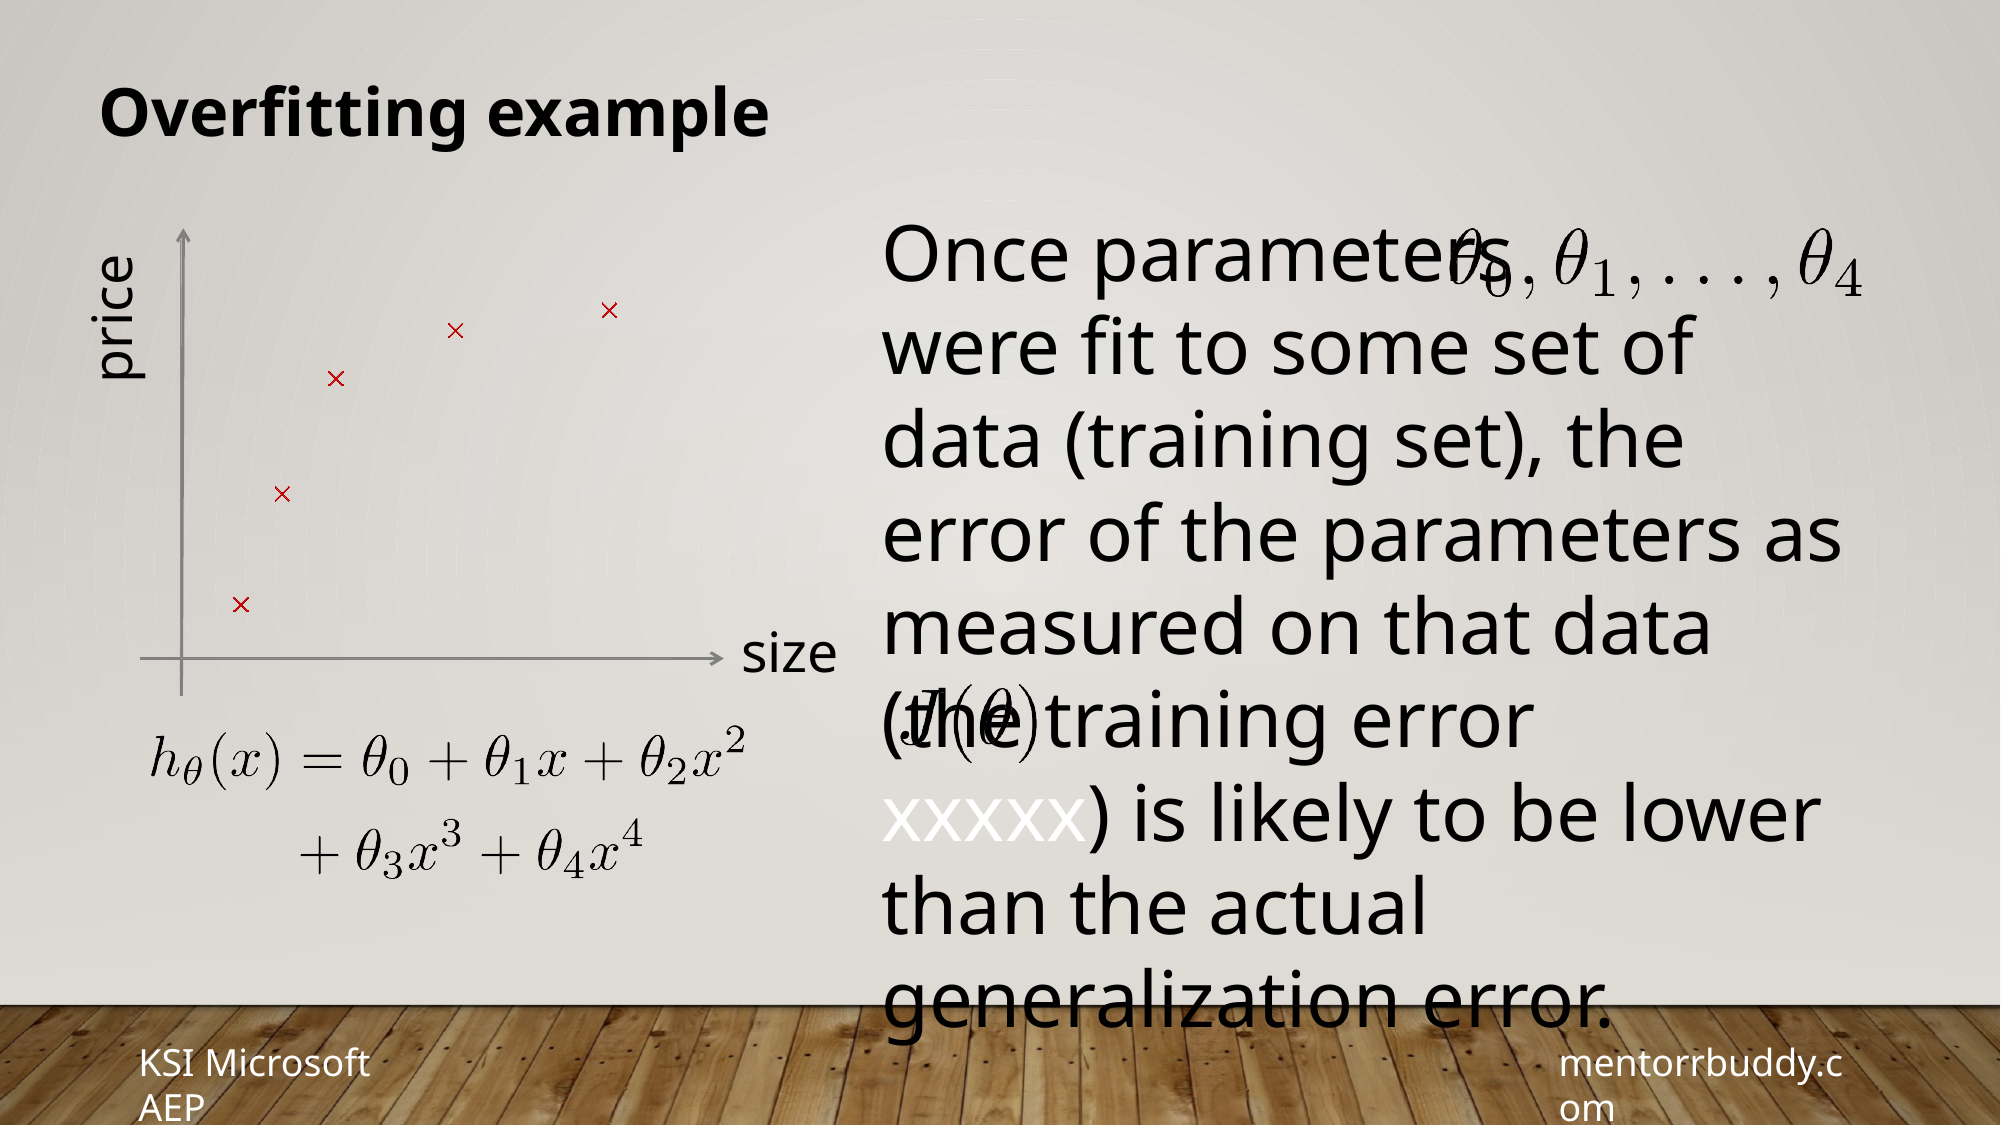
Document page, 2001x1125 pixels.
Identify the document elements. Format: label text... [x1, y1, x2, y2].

picture [1711, 1058, 1723, 1074]
picture [1779, 1058, 1791, 1074]
text_box Overfitting example [83, 62, 1684, 158]
picture [1756, 1058, 1768, 1074]
chart [172, 172, 724, 662]
picture [151, 725, 745, 880]
text_box price [69, 239, 151, 399]
text_box size [726, 610, 866, 692]
picture [0, 1005, 2000, 1125]
picture [1449, 228, 1862, 300]
text_box Once parameters were fit to some set of data (training set), the error of the parameters as measured on that data (the training error xxxxx) is likely to be lower than the actual generalization error. [866, 195, 1884, 1051]
picture [899, 684, 1037, 764]
